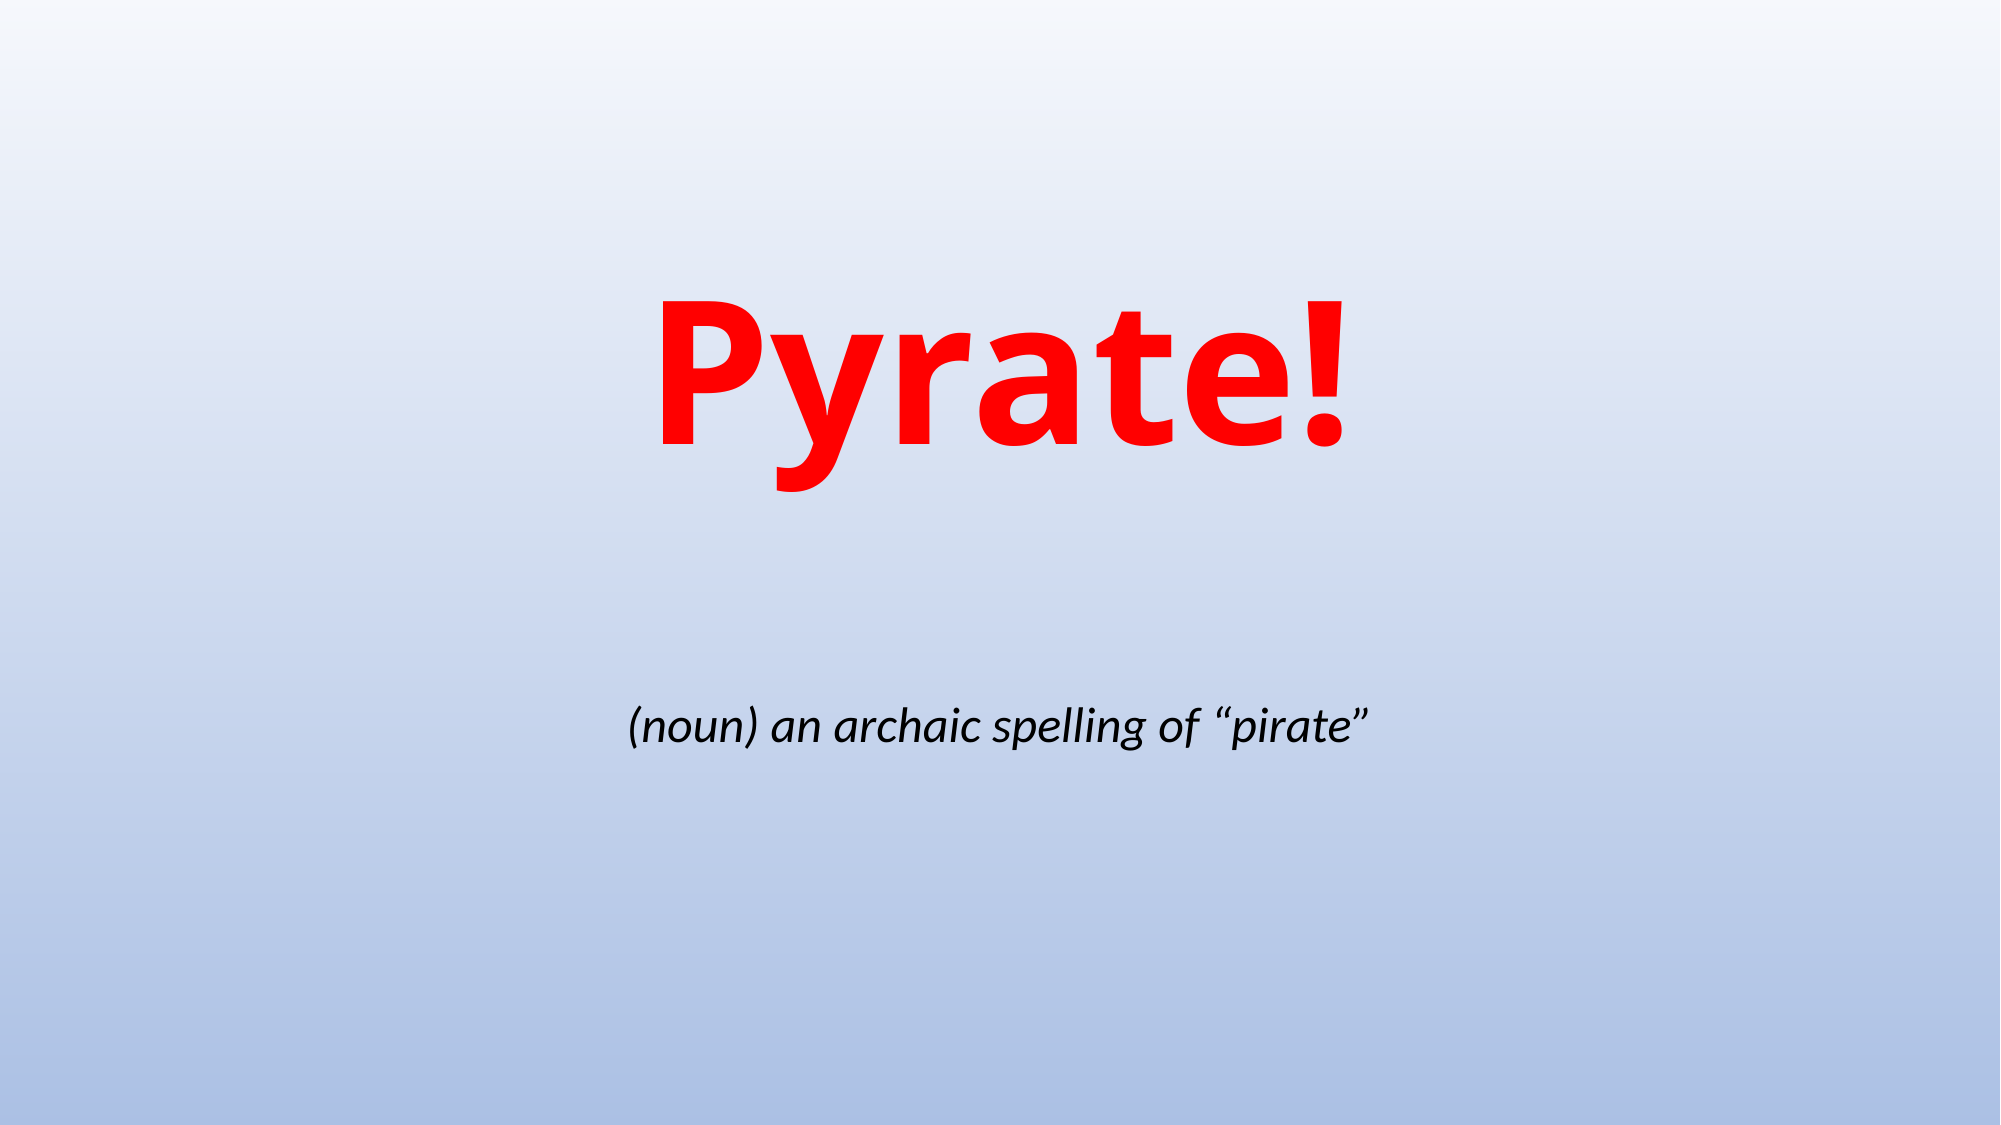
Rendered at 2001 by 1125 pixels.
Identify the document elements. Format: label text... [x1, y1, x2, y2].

title Pyrate! [249, 184, 1750, 576]
subtitle (noun) an archaic spelling of “pirate” [249, 590, 1750, 863]
